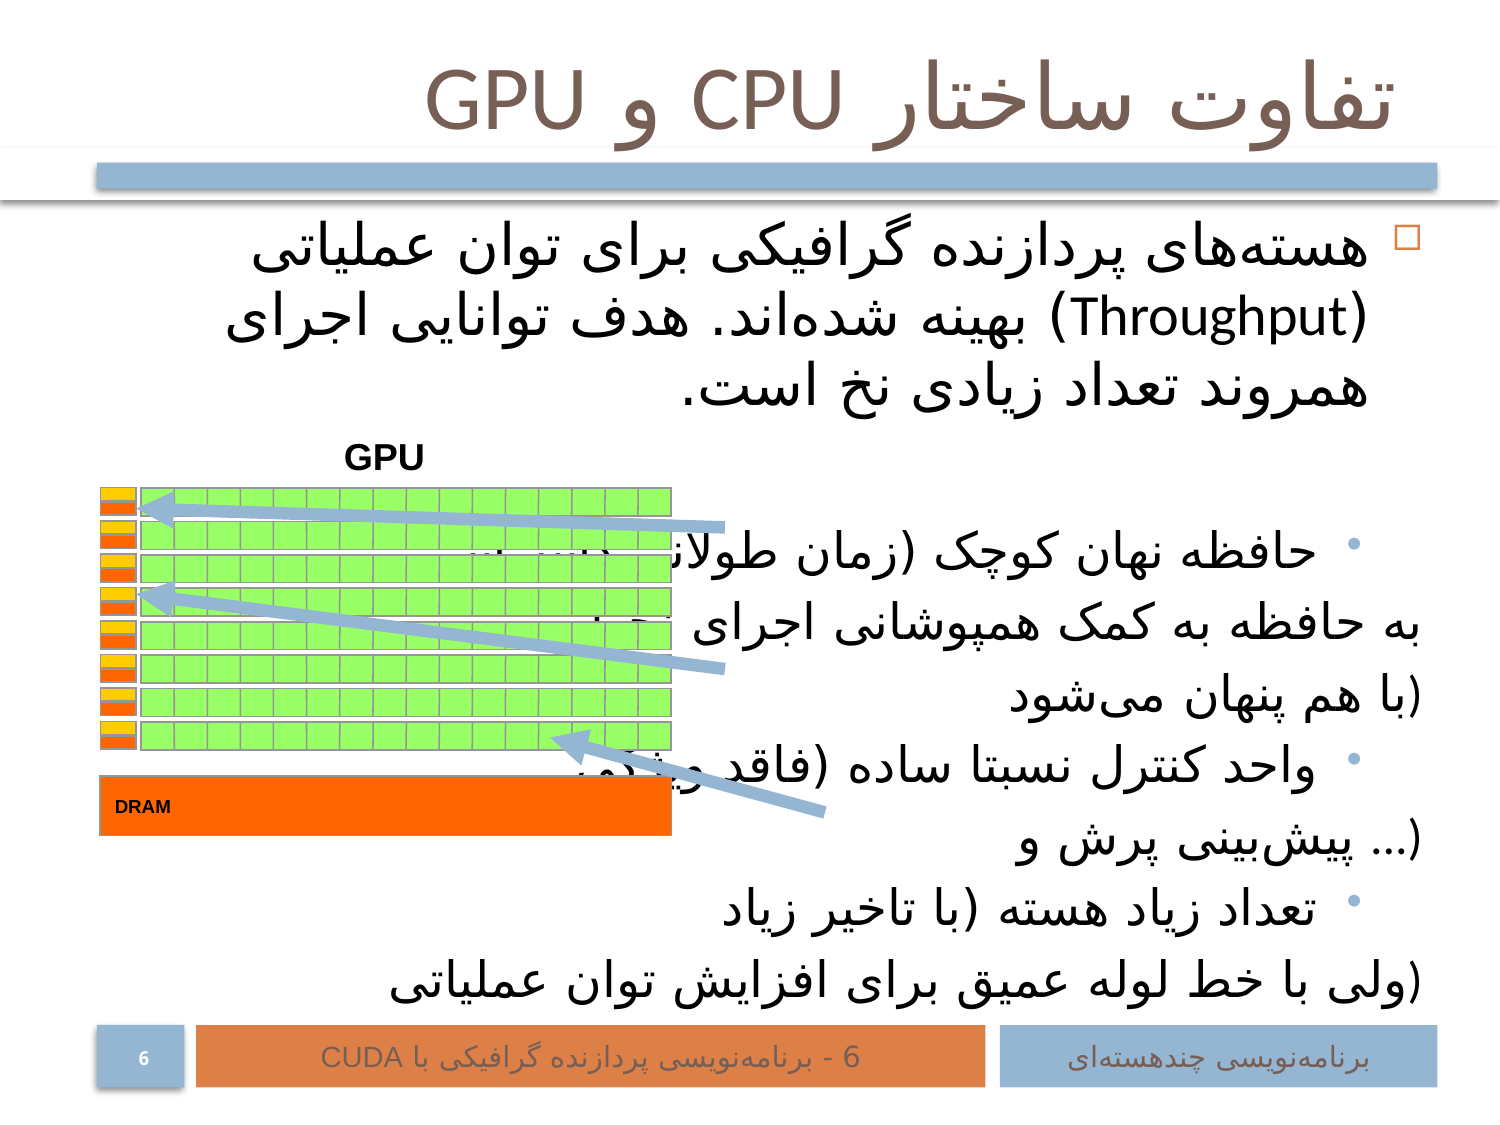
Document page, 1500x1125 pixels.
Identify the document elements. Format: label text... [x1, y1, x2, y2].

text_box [135, 508, 726, 528]
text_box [549, 737, 826, 813]
footer 6 - برنامه‌نویسی پردازنده گرافیکی با CUDA [196, 1025, 986, 1088]
slide_number برنامه‌نویسی چند‌هسته‌ای [999, 1025, 1438, 1088]
text_box GPU [306, 425, 463, 486]
slide_number 6 [99, 1038, 188, 1079]
list هسته‌های پردازنده گرافیکی برای توان عملیاتی (Throughput) بهینه شده‌اند. هدف توانایی اجرای همروند تعداد زیادی نخ است. حافظه نهان کوچک (زمان طولانی دسترسی به حافظه به کمک همپوشانی اجرای نخها با هم پنهان می‌شود) واحد کنترل نسبتا ساده (فاقد ویژگی پیش‌بینی پرش و ...) تعداد زیاد هسته (با تاخیر زیاد ولی با خط لوله عمیق برای افزایش توان عملیاتی) [100, 200, 1438, 1000]
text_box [99, 487, 672, 836]
title تفاوت ساختار CPU و GPU [62, 24, 1413, 160]
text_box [135, 593, 726, 670]
